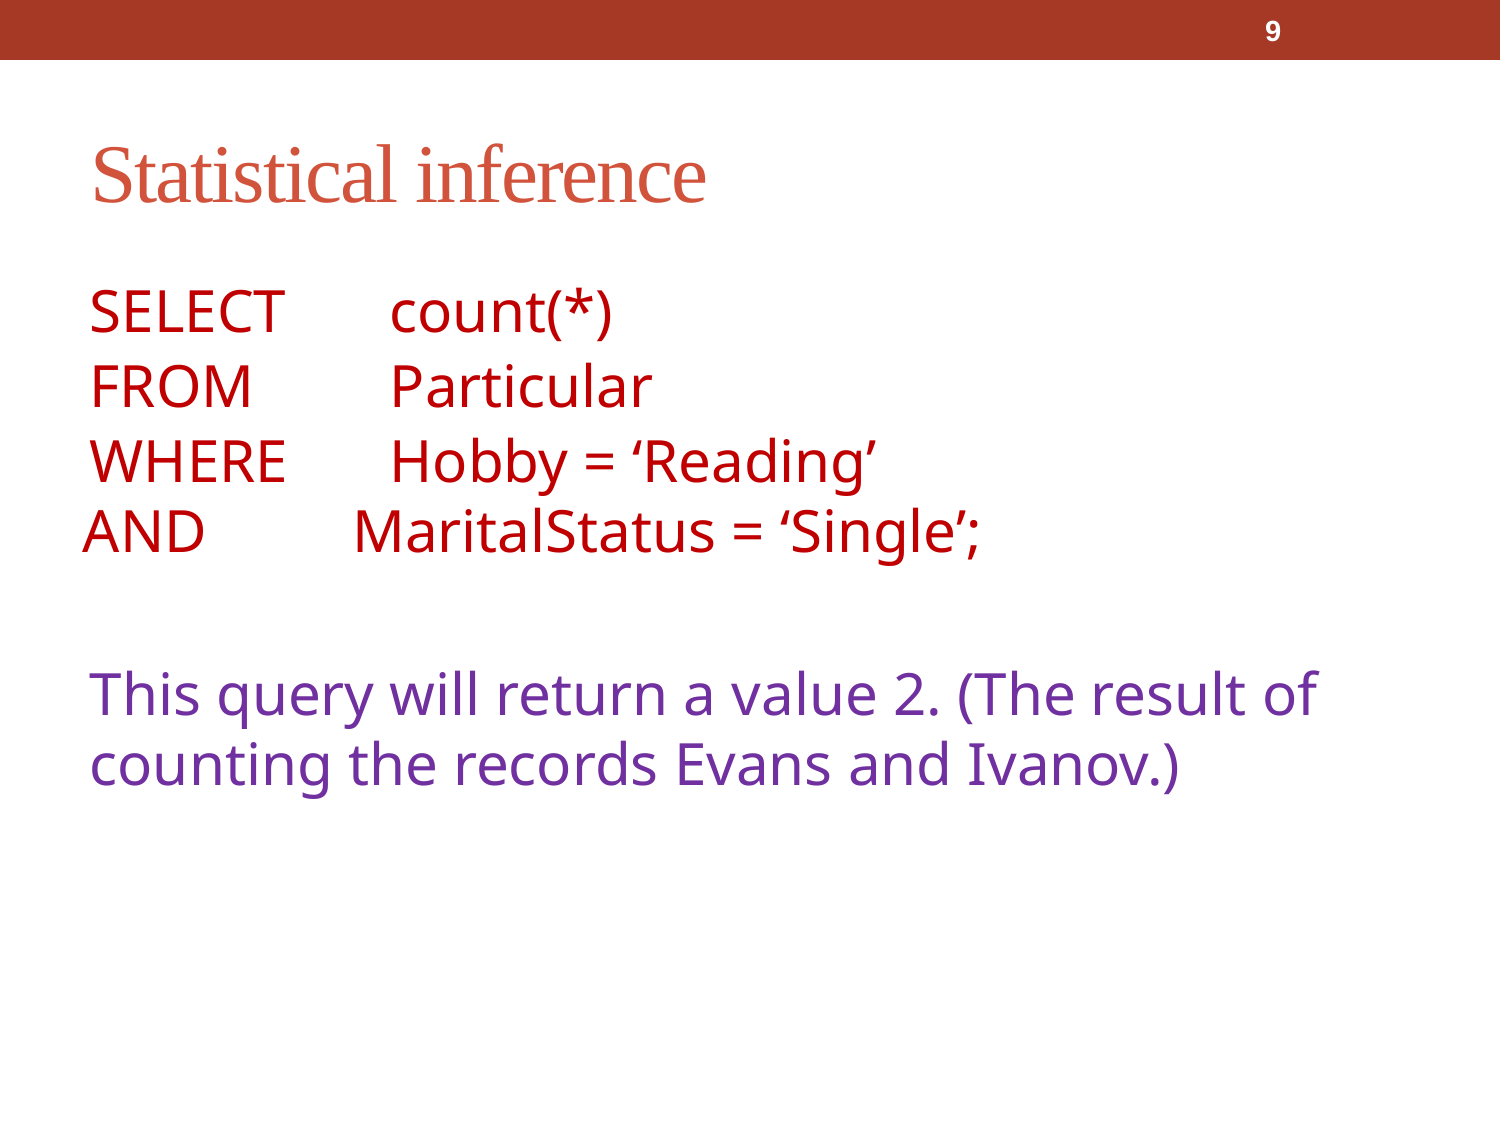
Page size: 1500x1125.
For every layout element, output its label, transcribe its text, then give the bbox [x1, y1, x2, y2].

text_box SELECT count(*) FROM Particular WHERE Hobby = ‘Reading’ AND MaritalStatus = ‘Single’; [37, 262, 1138, 572]
text_box This query will return a value 2. (The result of counting the records Evans and Ivanov.) [74, 649, 1425, 805]
title Statistical inference [75, 87, 1425, 250]
slide_number 9 [1250, 3, 1425, 57]
